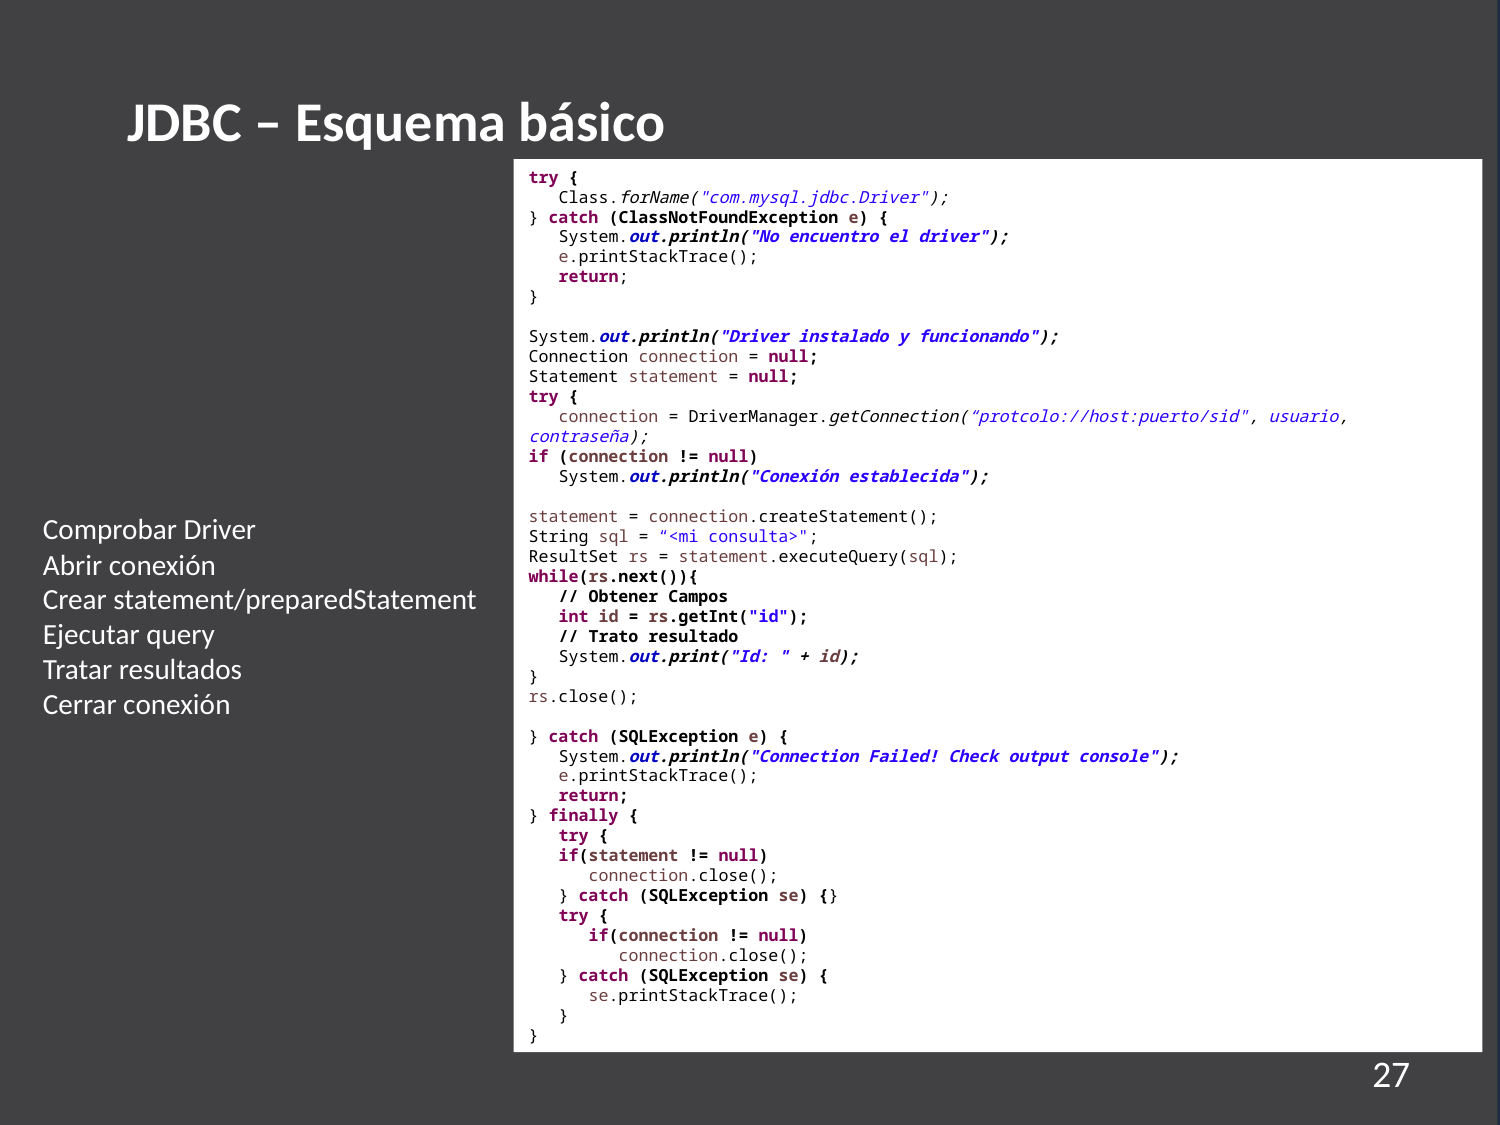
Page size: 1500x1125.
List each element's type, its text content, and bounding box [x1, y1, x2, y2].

text_box Comprobar Driver Abrir conexión Crear statement/preparedStatement Ejecutar query Tratar resultados Cerrar conexión [28, 503, 513, 728]
text_box try { Class.forName("com.mysql.jdbc.Driver"); } catch (ClassNotFoundException e) { System.out.println("No encuentro el driver"); e.printStackTrace(); return; } System.out.println("Driver instalado y funcionando"); Connection connection = null; Statement statement = null; try { connection = DriverManager.getConnection(“protcolo://host:puerto/sid", usuario, contraseña); if (connection != null) System.out.println("Conexión establecida"); statement = connection.createStatement(); String sql = “<mi consulta>"; ResultSet rs = statement.executeQuery(sql); while(rs.next()){ // Obtener Campos int id = rs.getInt("id"); // Trato resultado System.out.print("Id: " + id); } rs.close(); } catch (SQLException e) { System.out.println("Connection Failed! Check output console"); e.printStackTrace(); return; } finally { try { if(statement != null) connection.close(); } catch (SQLException se) {} try { if(connection != null) connection.close(); } catch (SQLException se) { se.printStackTrace(); } } [513, 159, 1483, 1053]
text_box 27 [1281, 1053, 1425, 1103]
list JDBC – Esquema básico [112, 78, 1329, 161]
